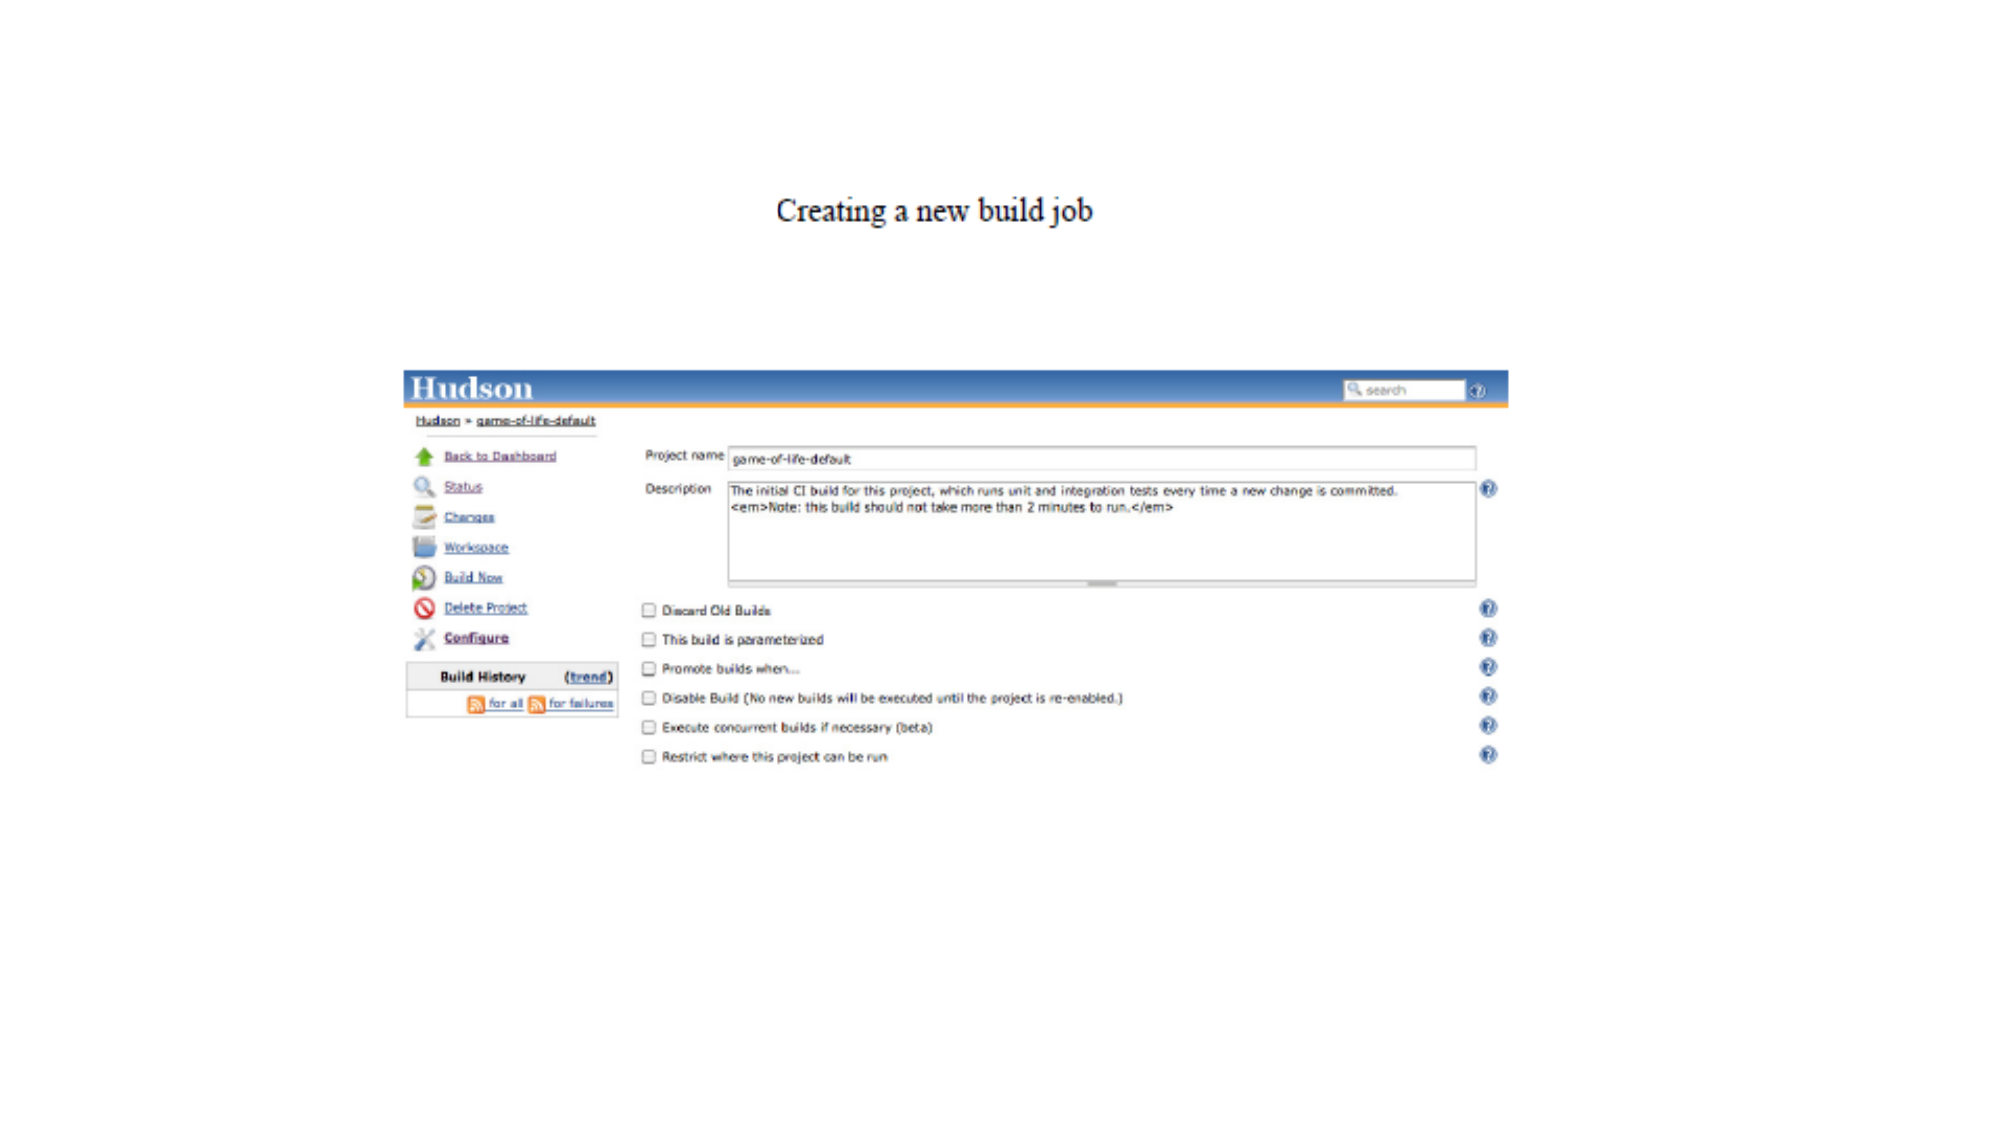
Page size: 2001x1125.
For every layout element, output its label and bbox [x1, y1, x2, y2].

picture [777, 184, 1120, 231]
picture [350, 310, 1650, 815]
